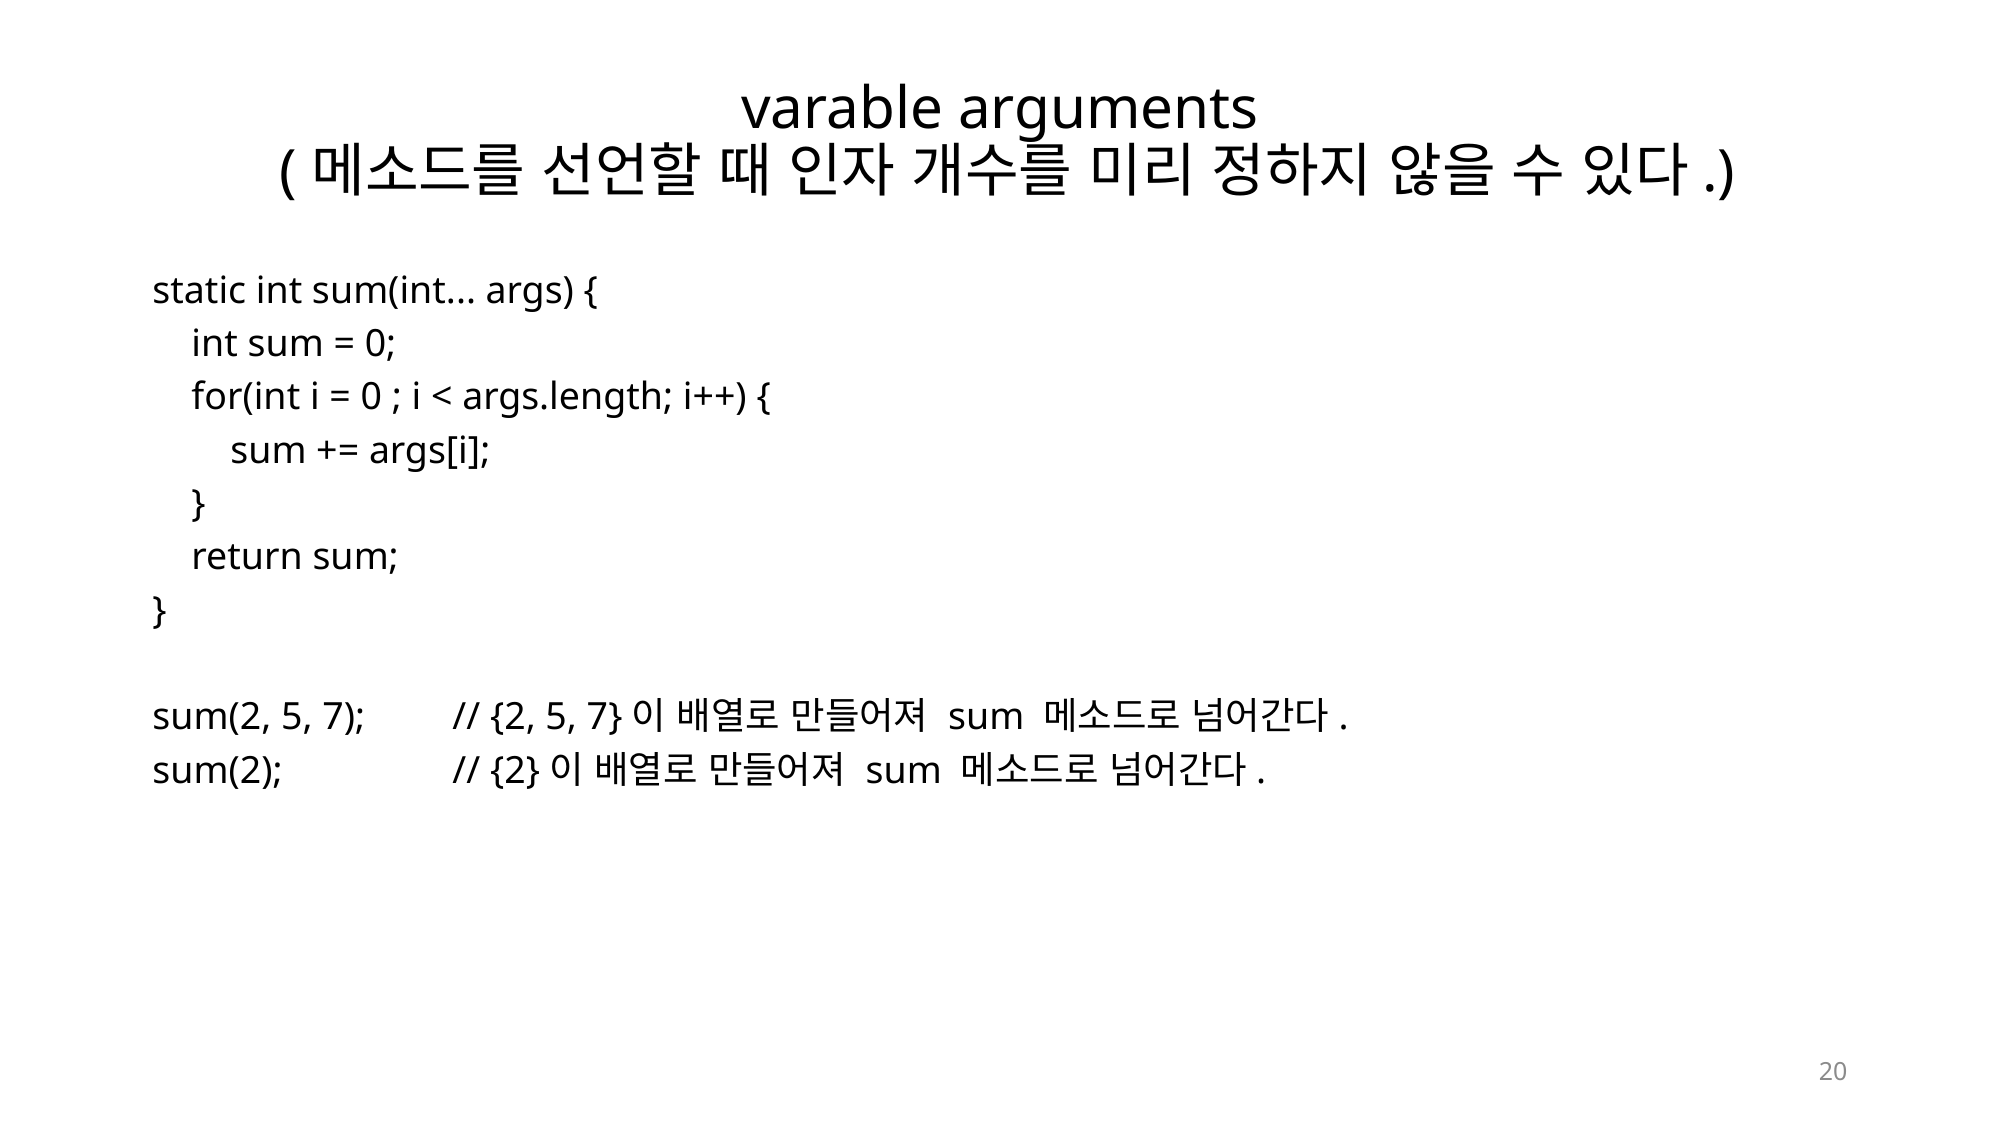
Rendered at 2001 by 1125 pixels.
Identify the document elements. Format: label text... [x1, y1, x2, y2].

list static int sum(int... args) { int sum = 0; for(int i = 0 ; i < args.length; i++) { sum += args[i]; } return sum; } sum(2, 5, 7); // {2, 5, 7}이 배열로 만들어져 sum 메소드로 넘어간다. sum(2); // {2}이 배열로 만들어져 sum 메소드로 넘어간다. [137, 258, 1863, 1014]
slide_number 20 [1412, 1042, 1863, 1103]
title varable arguments (메소드를 선언할 때 인자 개수를 미리 정하지 않을 수 있다.) [137, 59, 1863, 223]
